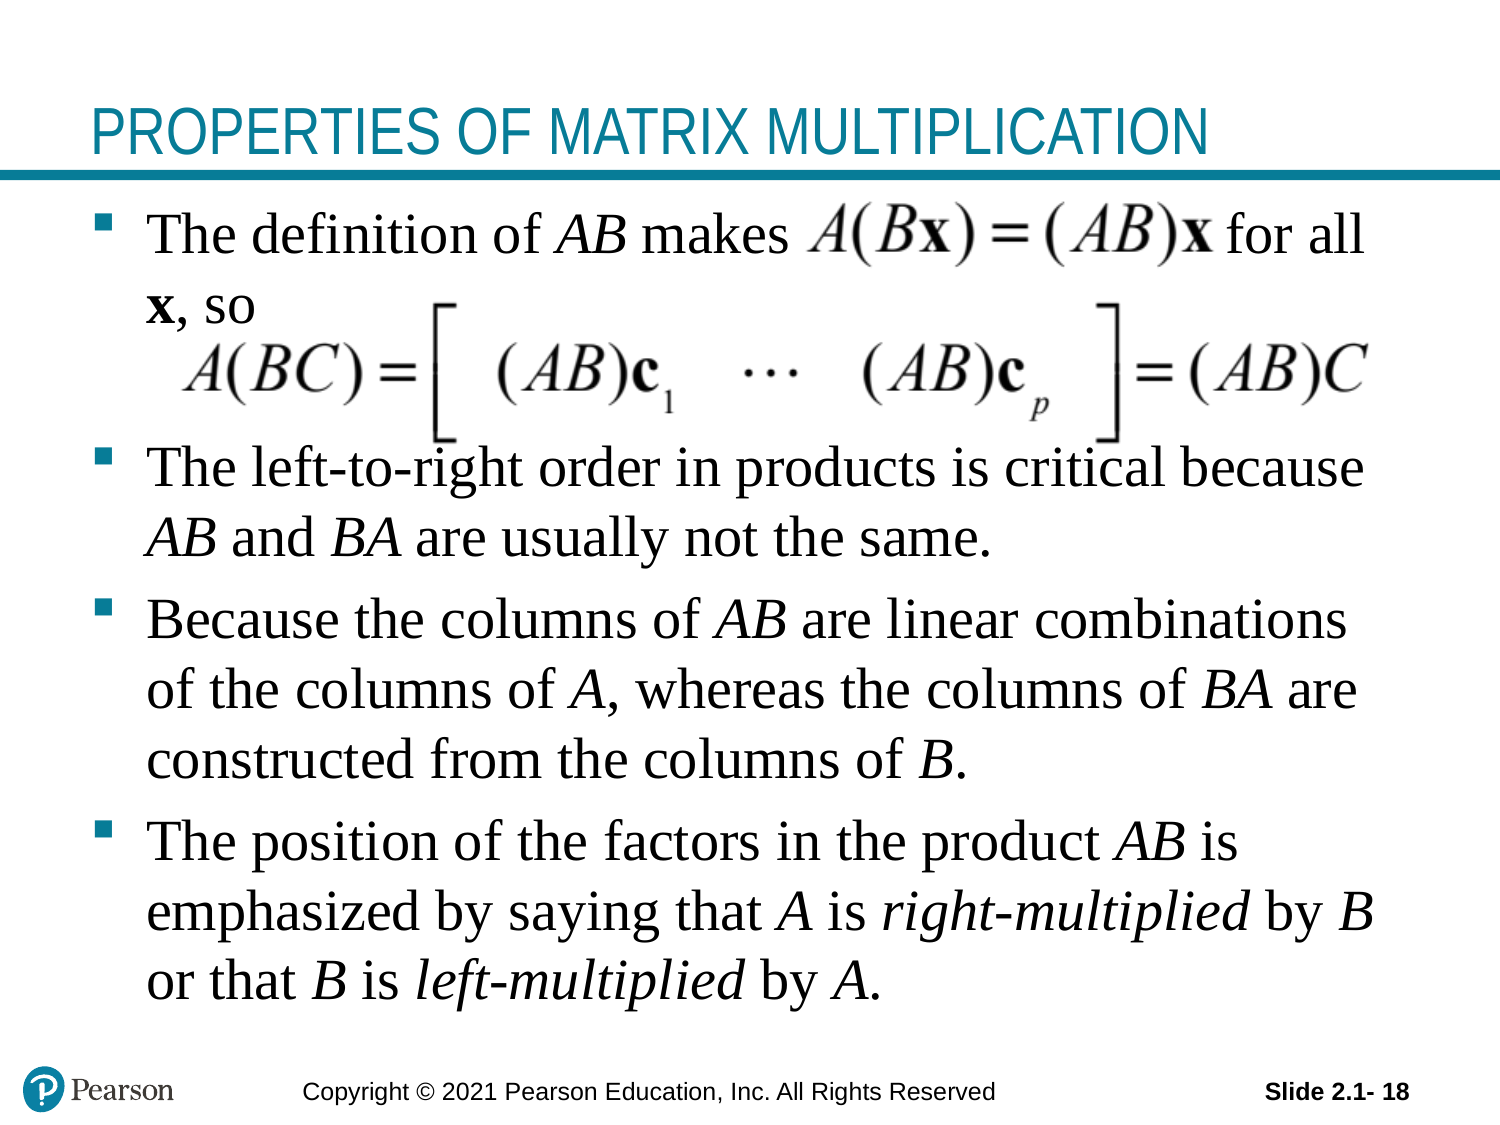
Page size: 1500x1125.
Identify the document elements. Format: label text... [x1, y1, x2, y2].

footer Copyright © 2021 Pearson Education, Inc. All Rights Reserved [287, 1063, 1125, 1114]
slide_number Slide 2.1- 18 [1112, 1034, 1425, 1113]
title PROPERTIES OF MATRIX MULTIPLICATION [75, 0, 1425, 175]
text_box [178, 299, 1370, 446]
list The definition of AB makes for all x, so The left-to-right order in products is critical because AB and BA are usually not the same. Because the columns of AB are linear combinations of the columns of A, whereas the columns of BA are constructed from the columns of B. The position of the factors in the product AB is emphasized by saying that A is right-multiplied by B or that B is left-multiplied by A. [75, 187, 1425, 1063]
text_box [803, 197, 1216, 269]
